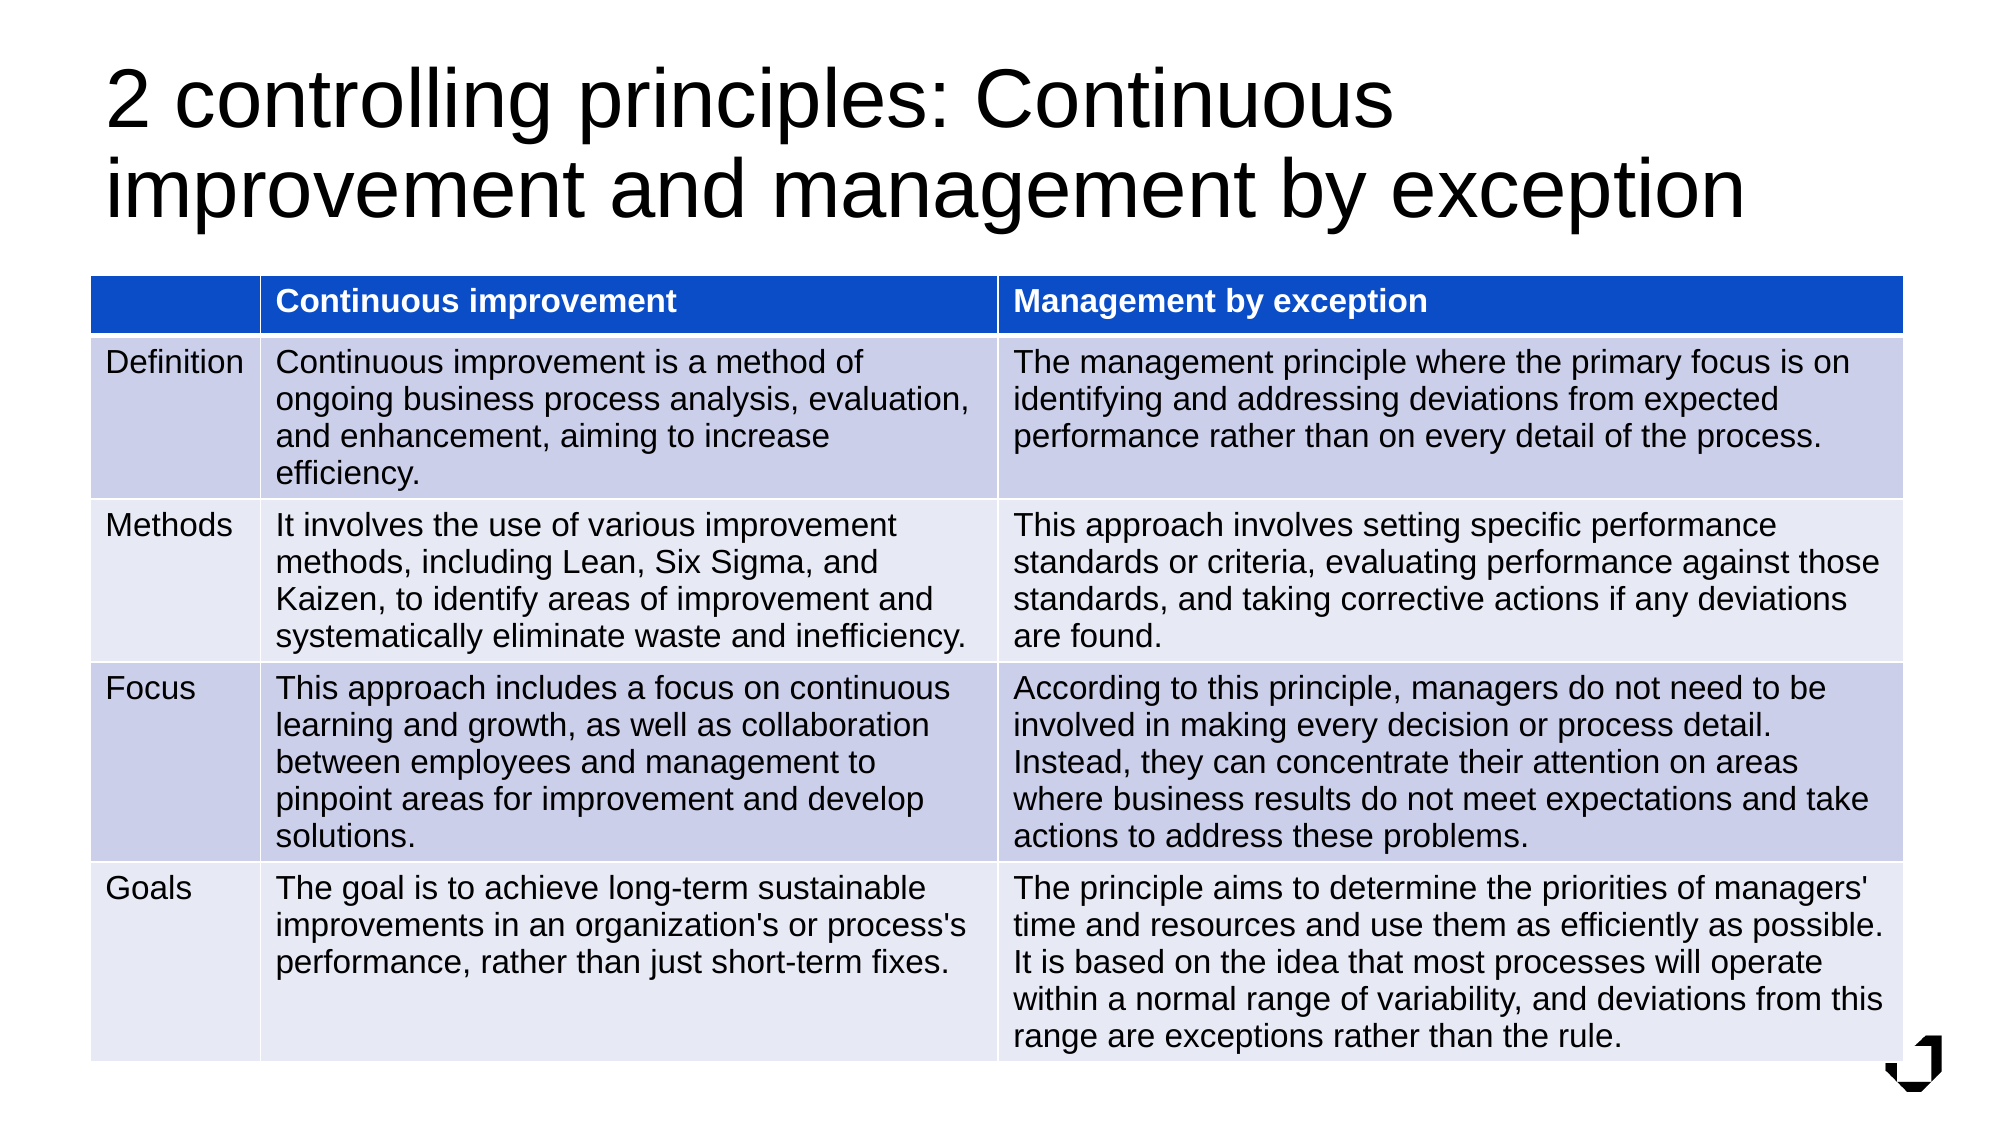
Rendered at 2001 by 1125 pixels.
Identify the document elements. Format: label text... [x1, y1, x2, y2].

table_cell This approach includes a focus on continuous learning and growth, as well as collaboration between employees and management to pinpoint areas for improvement and develop solutions. [261, 663, 997, 861]
table_header Continuous improvement [261, 276, 997, 333]
table_cell The goal is to achieve long-term sustainable improvements in an organization's or process's performance, rather than just short-term fixes. [261, 863, 997, 1061]
table_header Management by exception [999, 276, 1903, 333]
title 2 controlling principles: Continuous improvement and management by exception [90, 48, 1916, 267]
table_cell The principle aims to determine the priorities of managers' time and resources and use them as efficiently as possible. It is based on the idea that most processes will operate within a normal range of variability, and deviations from this range are exceptions rather than the rule. [999, 863, 1903, 1061]
table_cell Focus [91, 663, 260, 861]
table_header [91, 276, 260, 333]
table_cell According to this principle, managers do not need to be involved in making every decision or process detail. Instead, they can concentrate their attention on areas where business results do not meet expectations and take actions to address these problems. [999, 663, 1903, 861]
table_cell Methods [91, 500, 260, 661]
table_cell It involves the use of various improvement methods, including Lean, Six Sigma, and Kaizen, to identify areas of improvement and systematically eliminate waste and inefficiency. [261, 500, 997, 661]
table_cell The management principle where the primary focus is on identifying and addressing deviations from expected performance rather than on every detail of the process. [999, 338, 1903, 498]
picture [1885, 1035, 1942, 1092]
table_cell Definition [91, 338, 260, 498]
table_cell Goals [91, 863, 260, 1061]
table_cell Continuous improvement is a method of ongoing business process analysis, evaluation, and enhancement, aiming to increase efficiency. [261, 338, 997, 498]
table_cell This approach involves setting specific performance standards or criteria, evaluating performance against those standards, and taking corrective actions if any deviations are found. [999, 500, 1903, 661]
